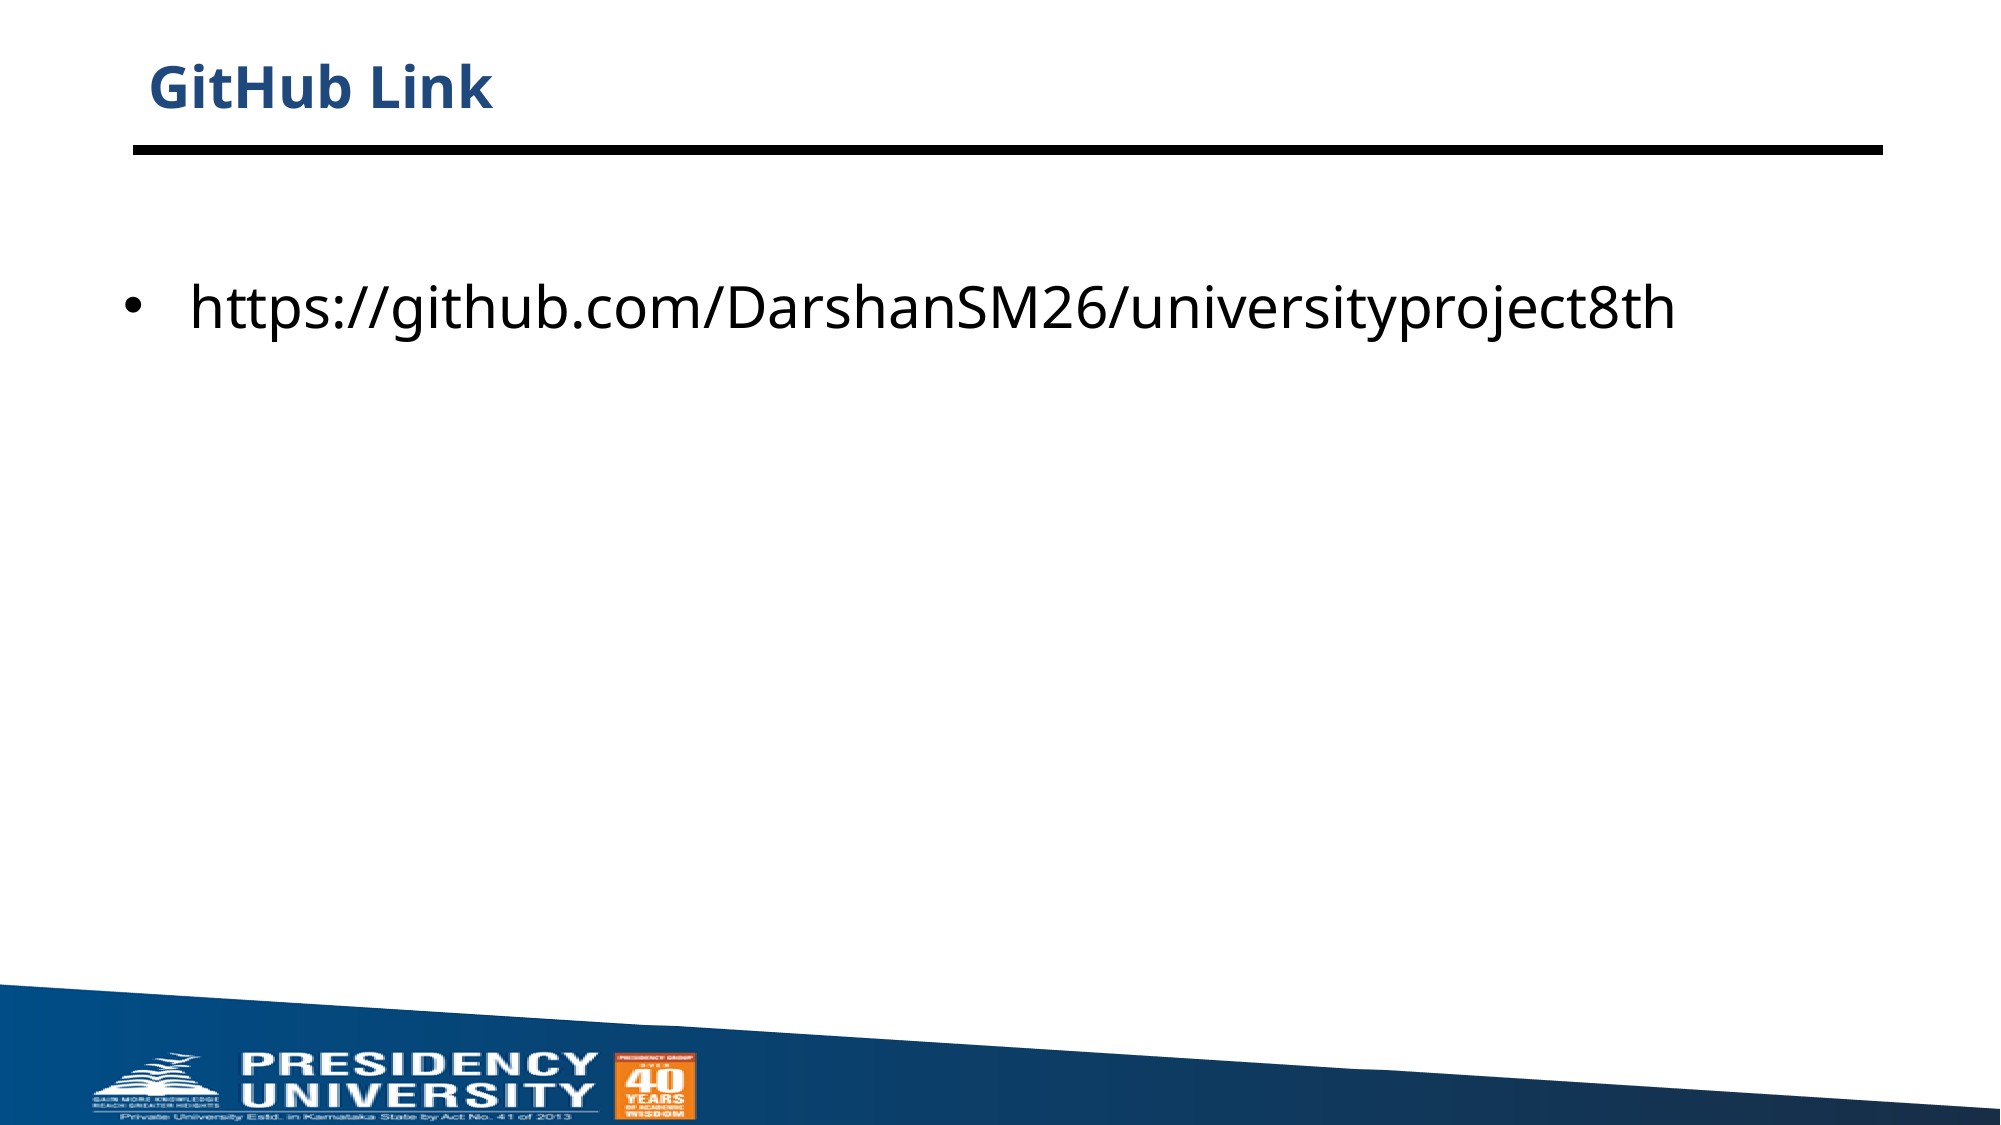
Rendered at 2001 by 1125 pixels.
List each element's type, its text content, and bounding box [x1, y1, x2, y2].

list https://github.com/DarshanSM26/universityproject8th [99, 262, 1925, 1005]
title GitHub Link [133, 45, 1884, 125]
picture [0, 982, 2000, 1125]
